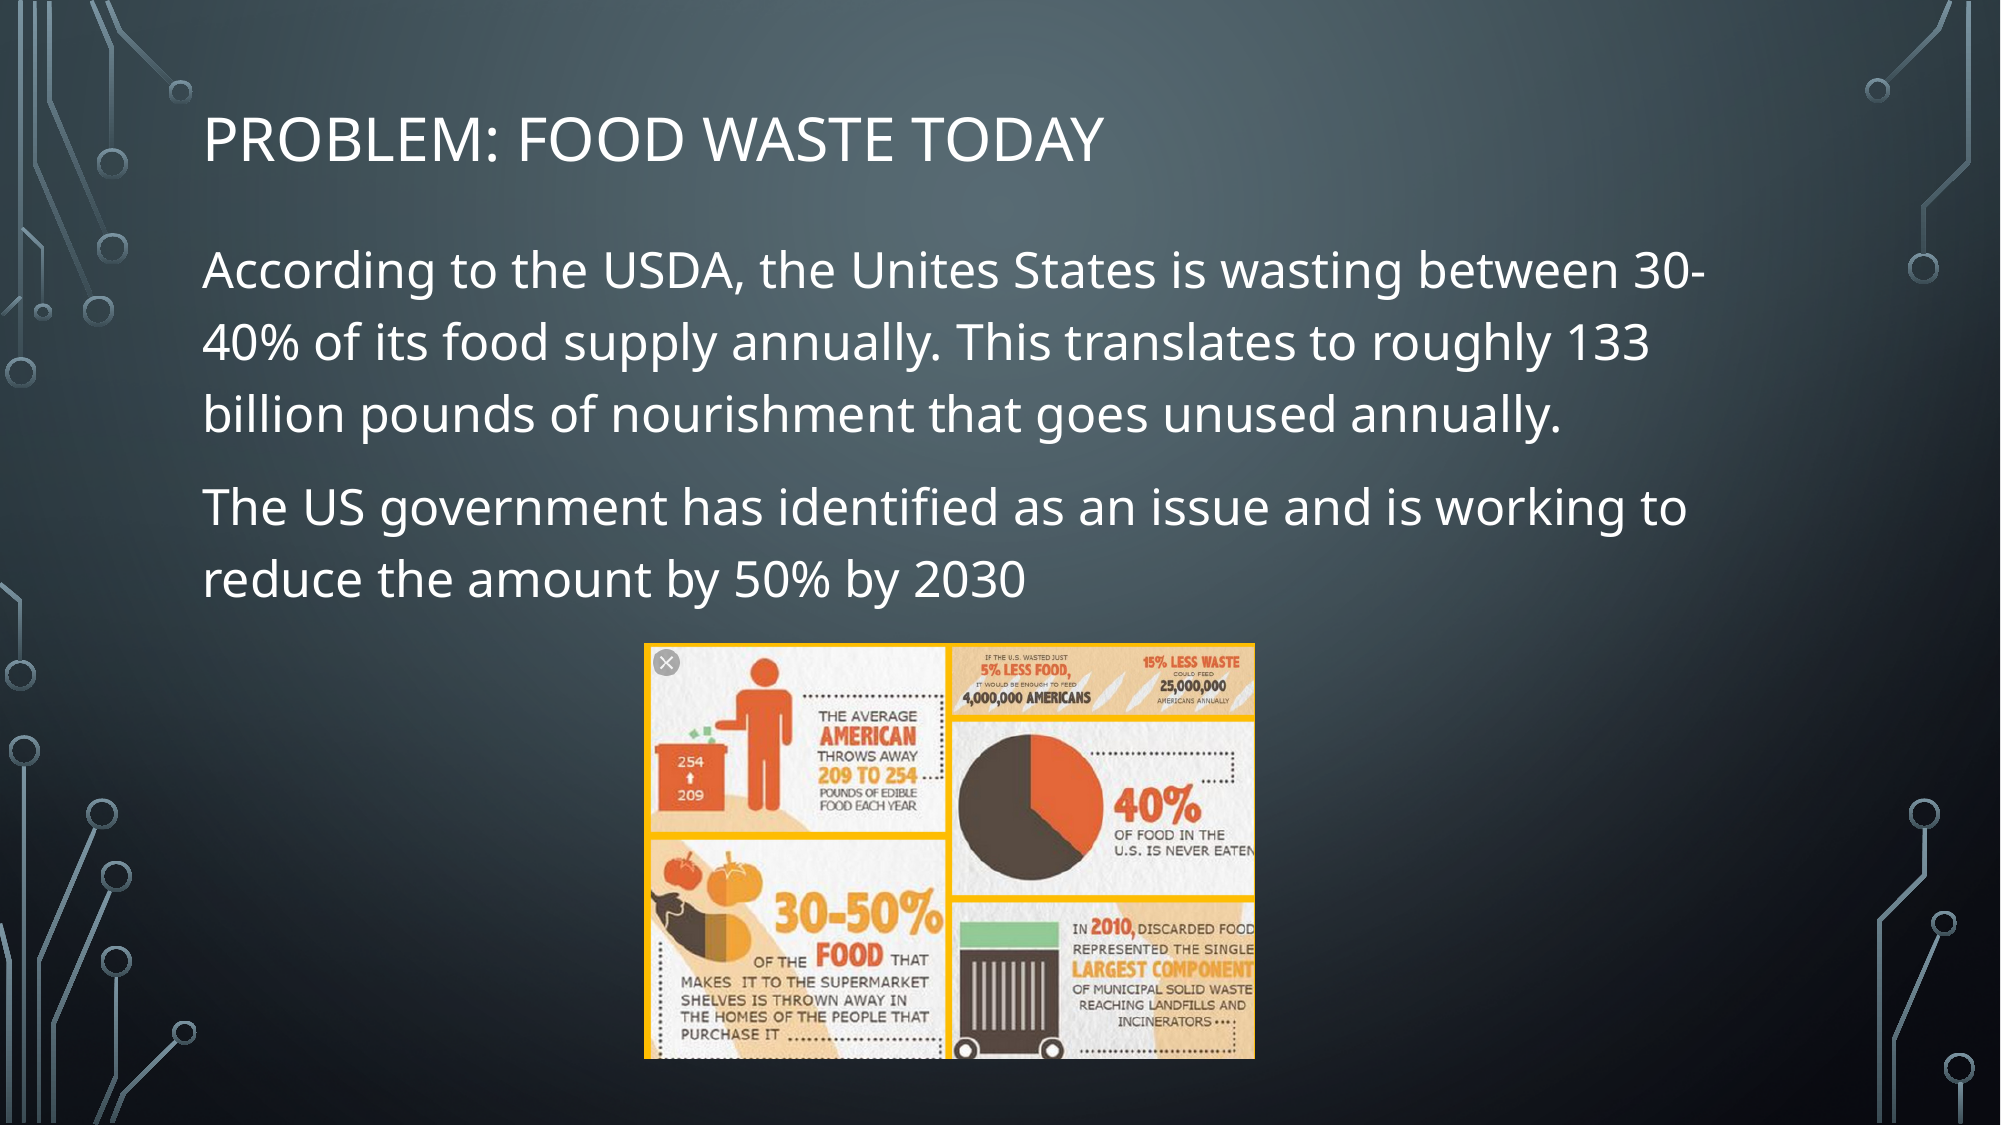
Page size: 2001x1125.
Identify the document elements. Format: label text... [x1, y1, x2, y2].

title Problem: Food waste Today [187, 101, 1813, 183]
list According to the USDA, the Unites States is wasting between 30-40% of its food supply annually. This translates to roughly 133 billion pounds of nourishment that goes unused annually. The US government has identified as an issue and is working to reduce the amount by 50% by 2030 [187, 219, 1813, 733]
picture [643, 643, 1255, 1059]
